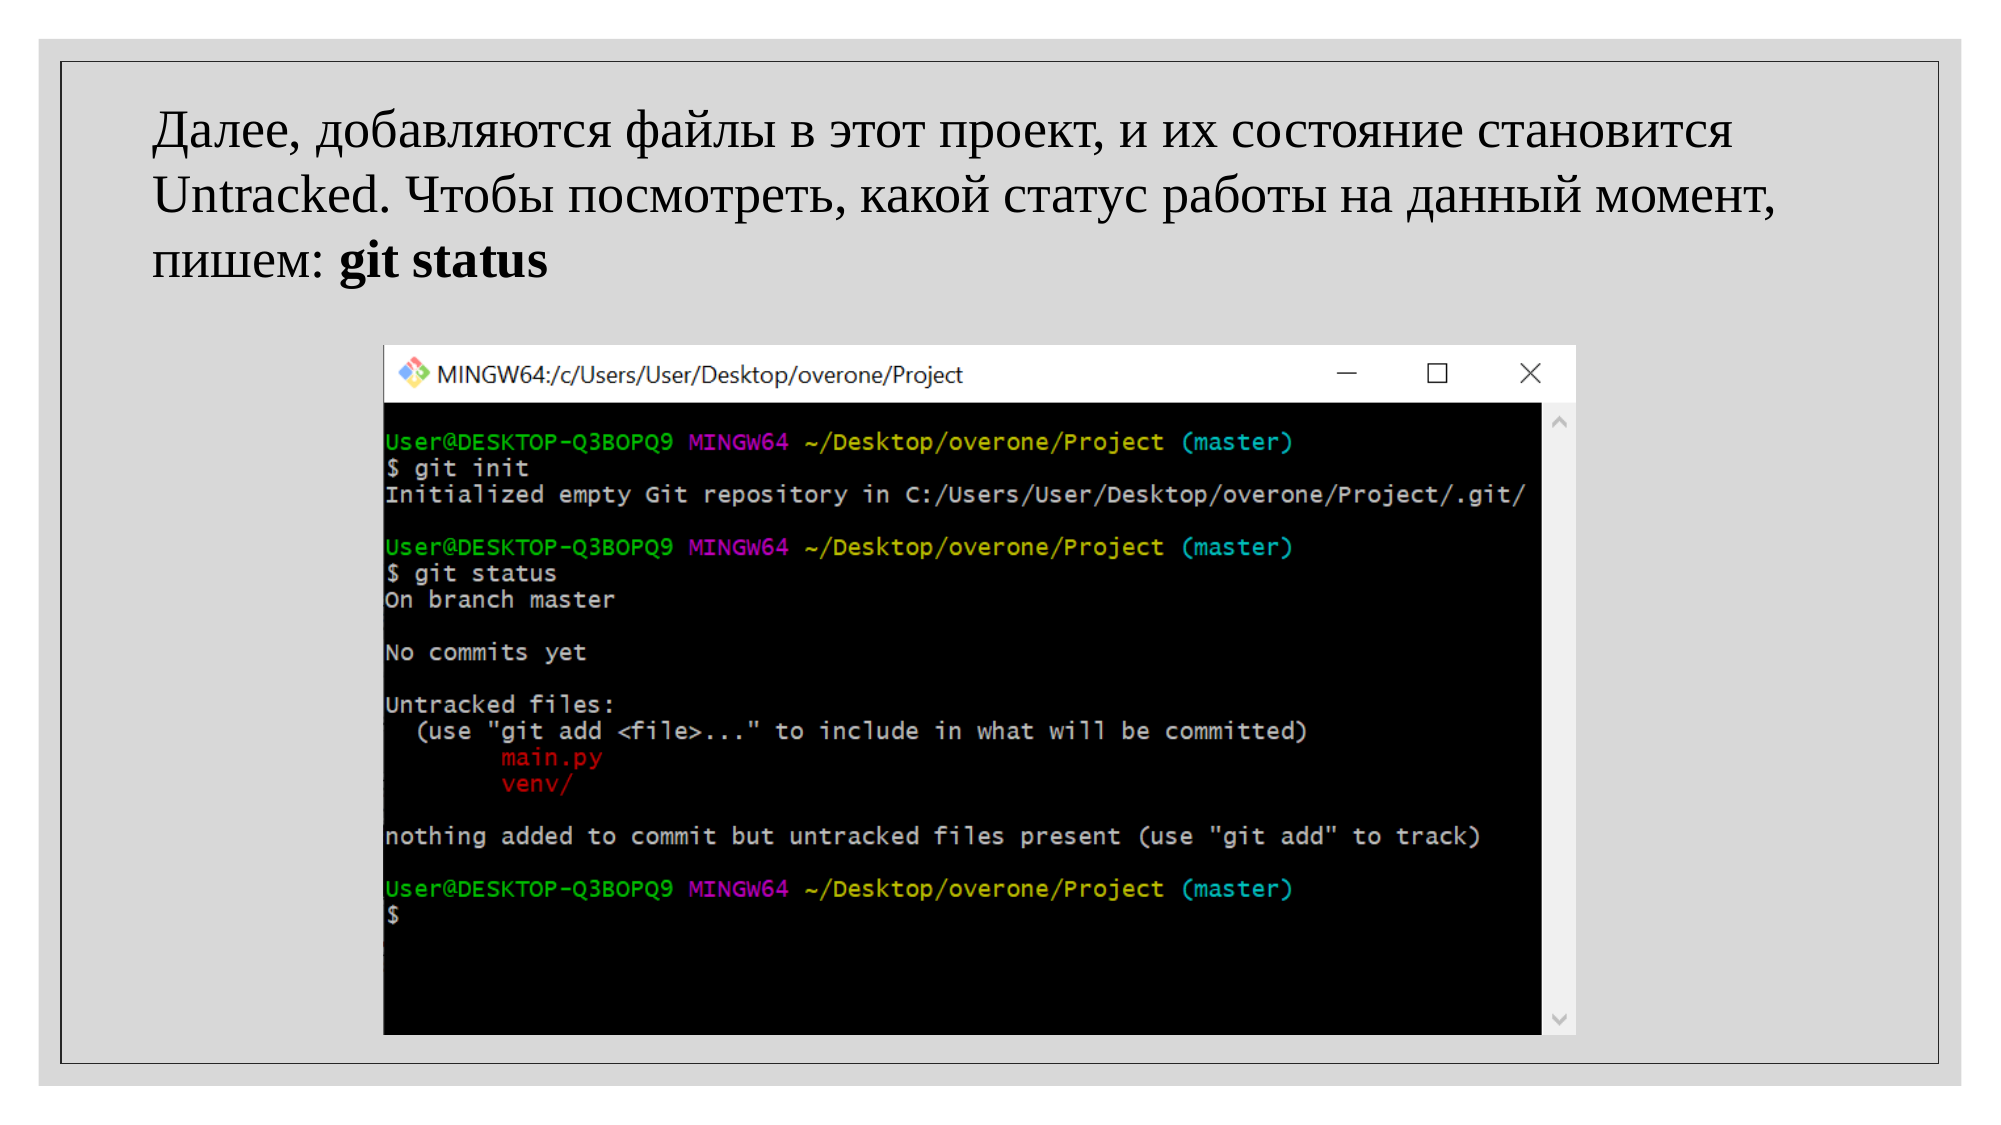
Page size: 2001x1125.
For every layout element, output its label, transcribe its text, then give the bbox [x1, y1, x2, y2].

text_box Далее, добавляются файлы в этот проект, и их состояние становится Untracked. Чтобы посмотреть, какой статус работы на данный момент, пишем: git status [137, 86, 1821, 296]
picture [383, 345, 1576, 1035]
